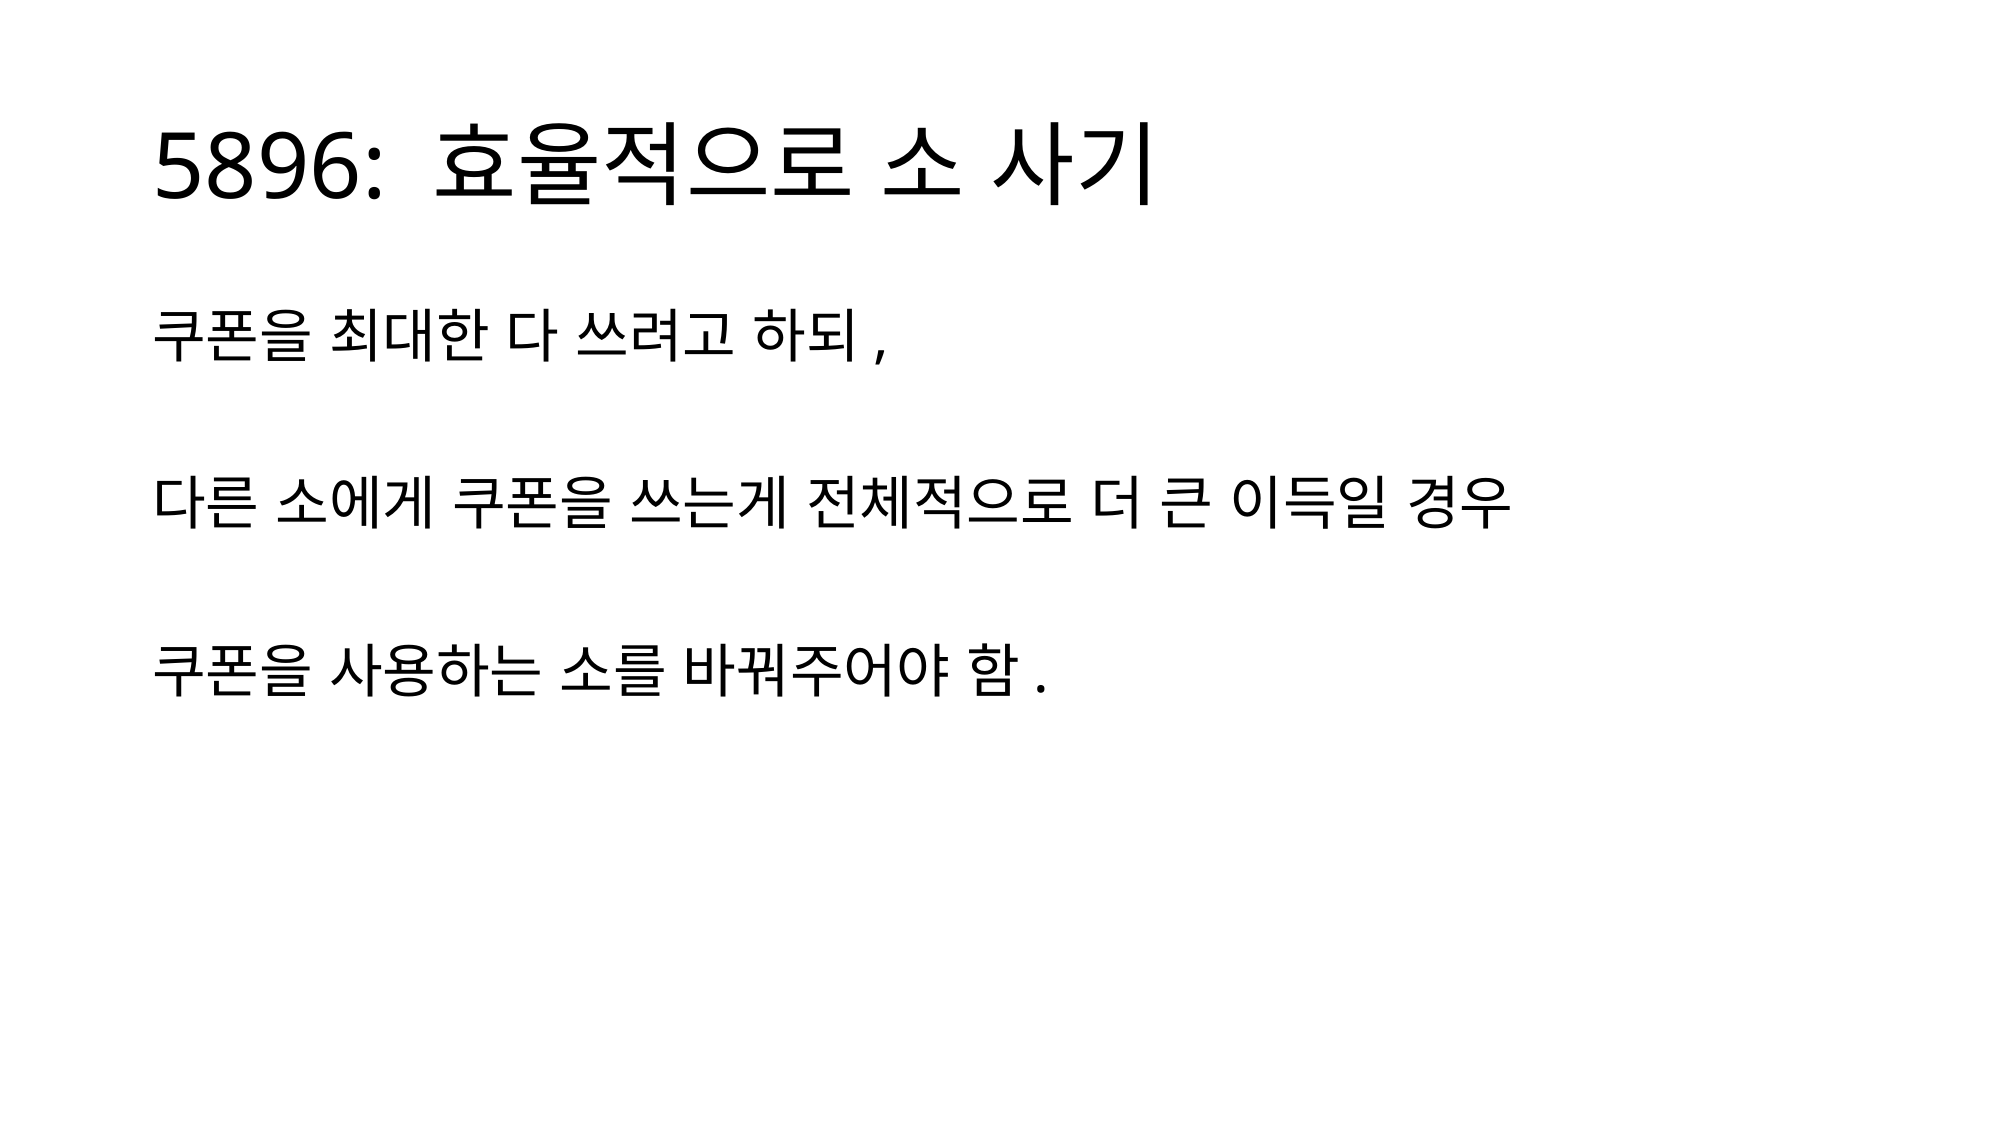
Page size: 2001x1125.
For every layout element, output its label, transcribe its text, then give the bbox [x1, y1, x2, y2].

title 5896: 효율적으로 소 사기 [137, 59, 1863, 278]
list 쿠폰을 최대한 다 쓰려고 하되, 다른 소에게 쿠폰을 쓰는게 전체적으로 더 큰 이득일 경우 쿠폰을 사용하는 소를 바꿔주어야 함. [137, 299, 1863, 1014]
